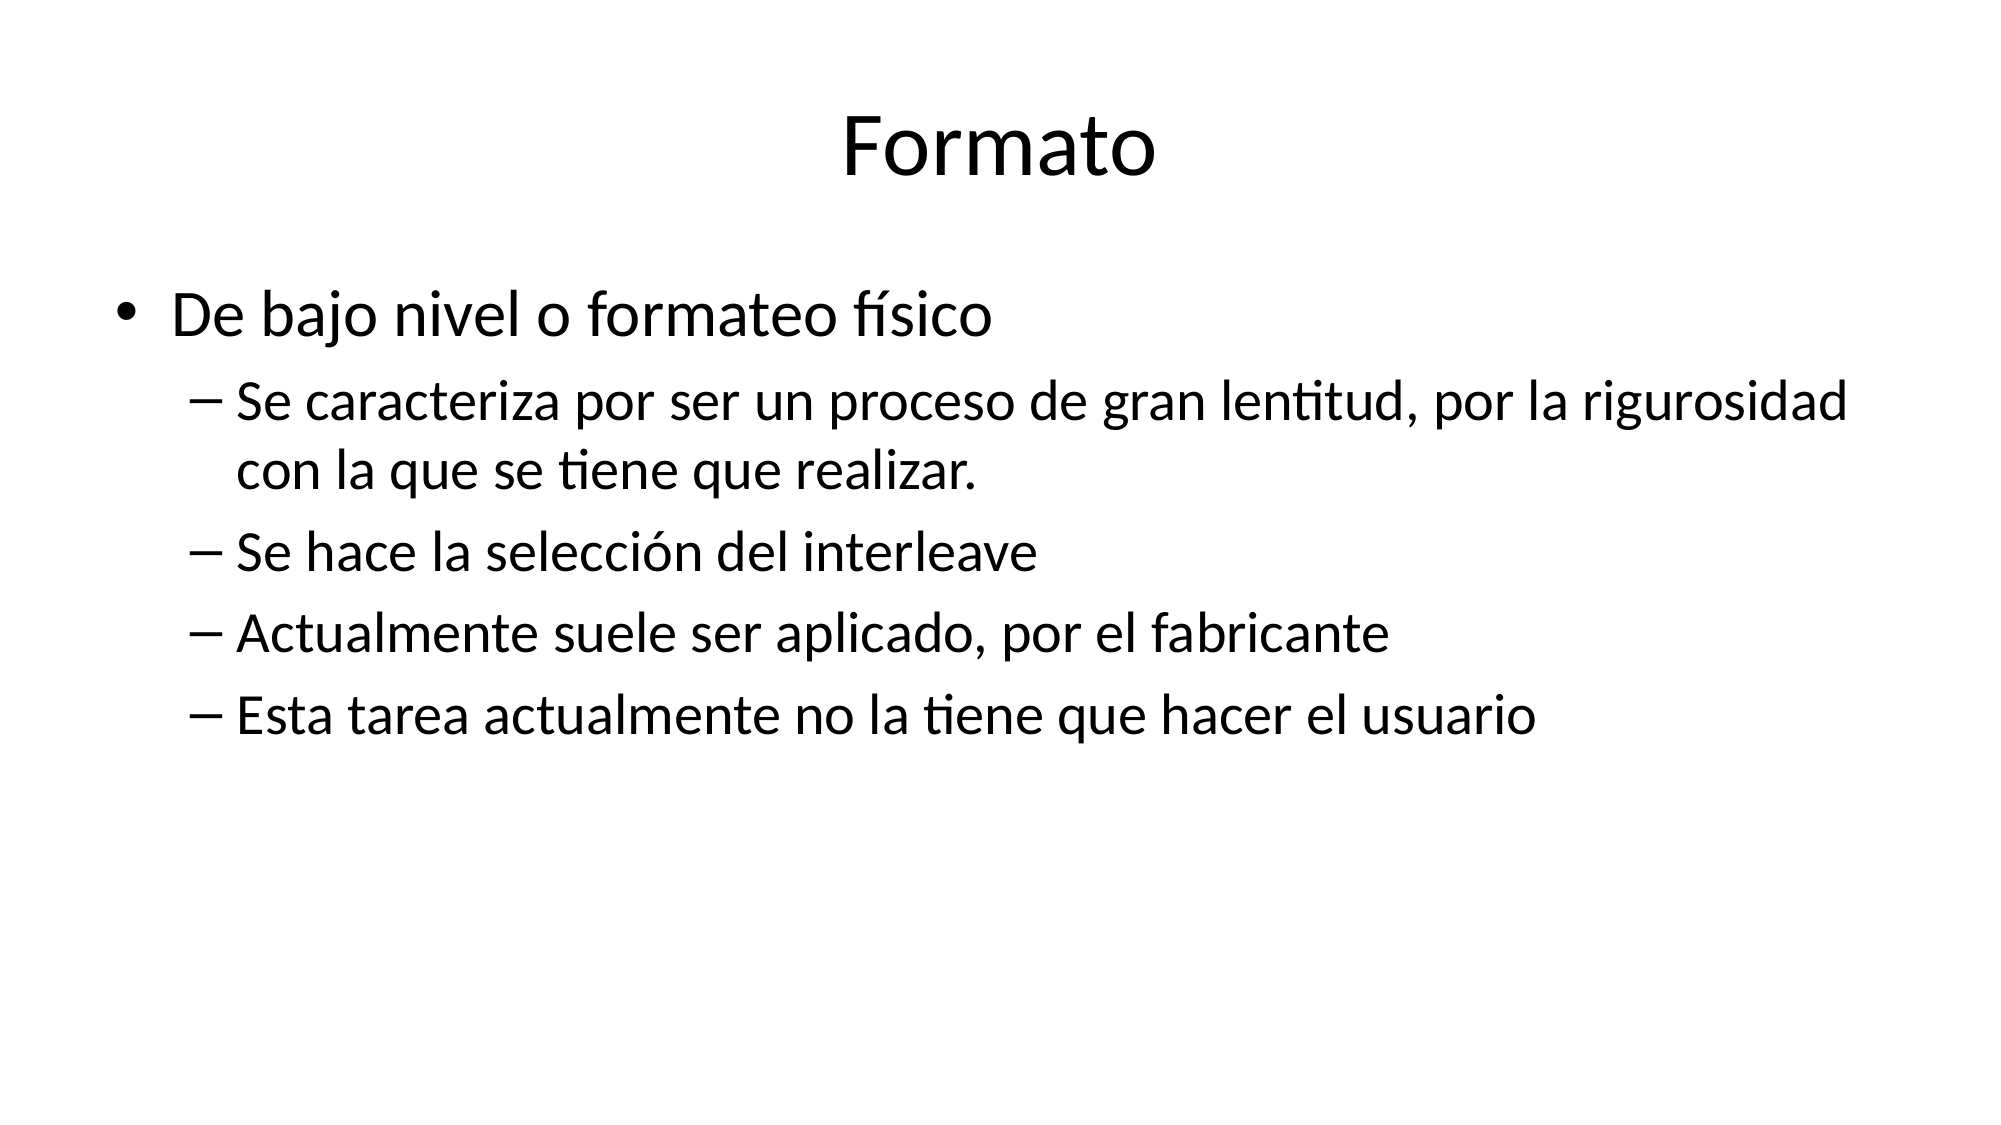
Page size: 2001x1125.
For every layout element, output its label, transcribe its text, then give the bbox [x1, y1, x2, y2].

title Formato [99, 45, 1900, 233]
list De bajo nivel o formateo físico Se caracteriza por ser un proceso de gran lentitud, por la rigurosidad con la que se tiene que realizar. Se hace la selección del interleave Actualmente suele ser aplicado, por el fabricante Esta tarea actualmente no la tiene que hacer el usuario [99, 262, 1900, 1005]
